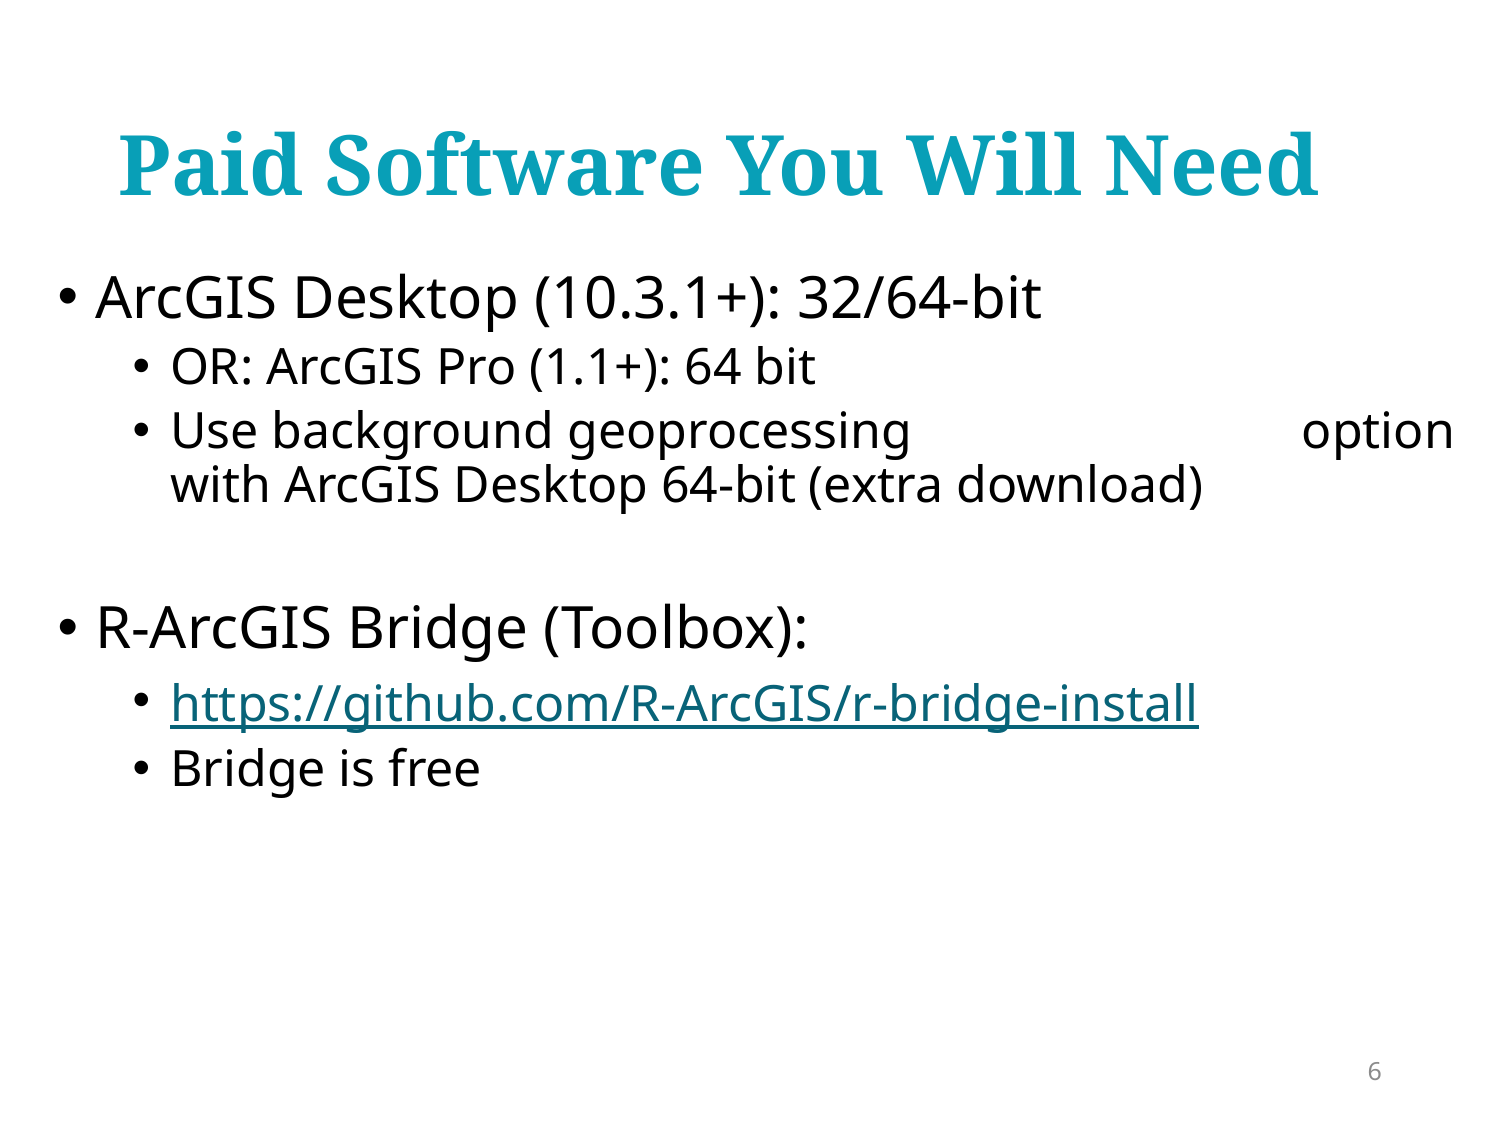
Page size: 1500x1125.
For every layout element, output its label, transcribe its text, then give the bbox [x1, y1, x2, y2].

slide_number 6 [1059, 1042, 1397, 1103]
title Paid Software You Will Need [103, 59, 1397, 260]
list ArcGIS Desktop (10.3.1+): 32/64-bit OR: ArcGIS Pro (1.1+): 64 bit Use background geoprocessing option with ArcGIS Desktop 64-bit (extra download) R-ArcGIS Bridge (Toolbox): https://github.com/R-ArcGIS/r-bridge-install Bridge is free [42, 260, 1500, 1043]
